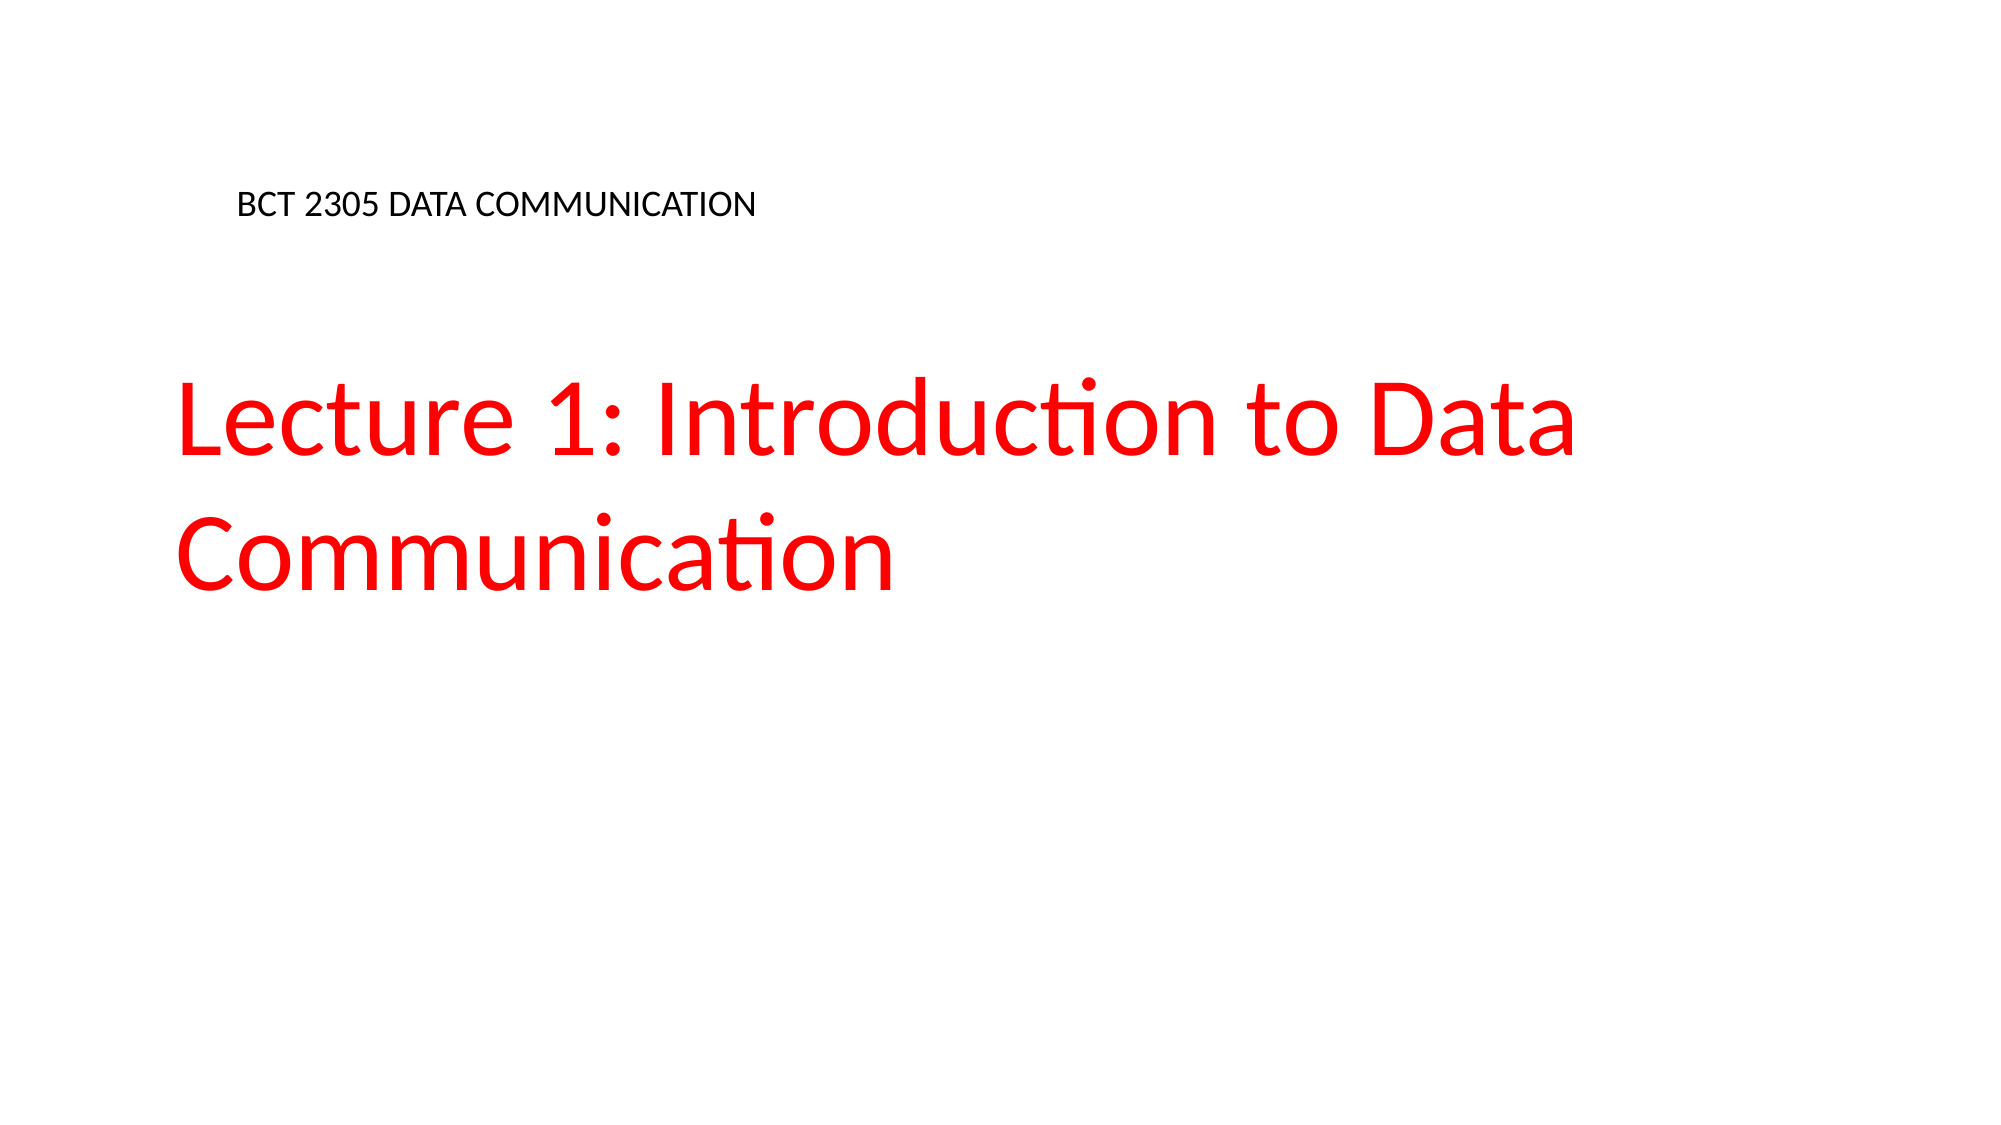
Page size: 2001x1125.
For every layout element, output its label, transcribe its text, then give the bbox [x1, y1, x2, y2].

text_box Lecture 1: Introduction to Data Communication [160, 335, 1775, 621]
text_box BCT 2305 DATA COMMUNICATION [221, 171, 1674, 231]
